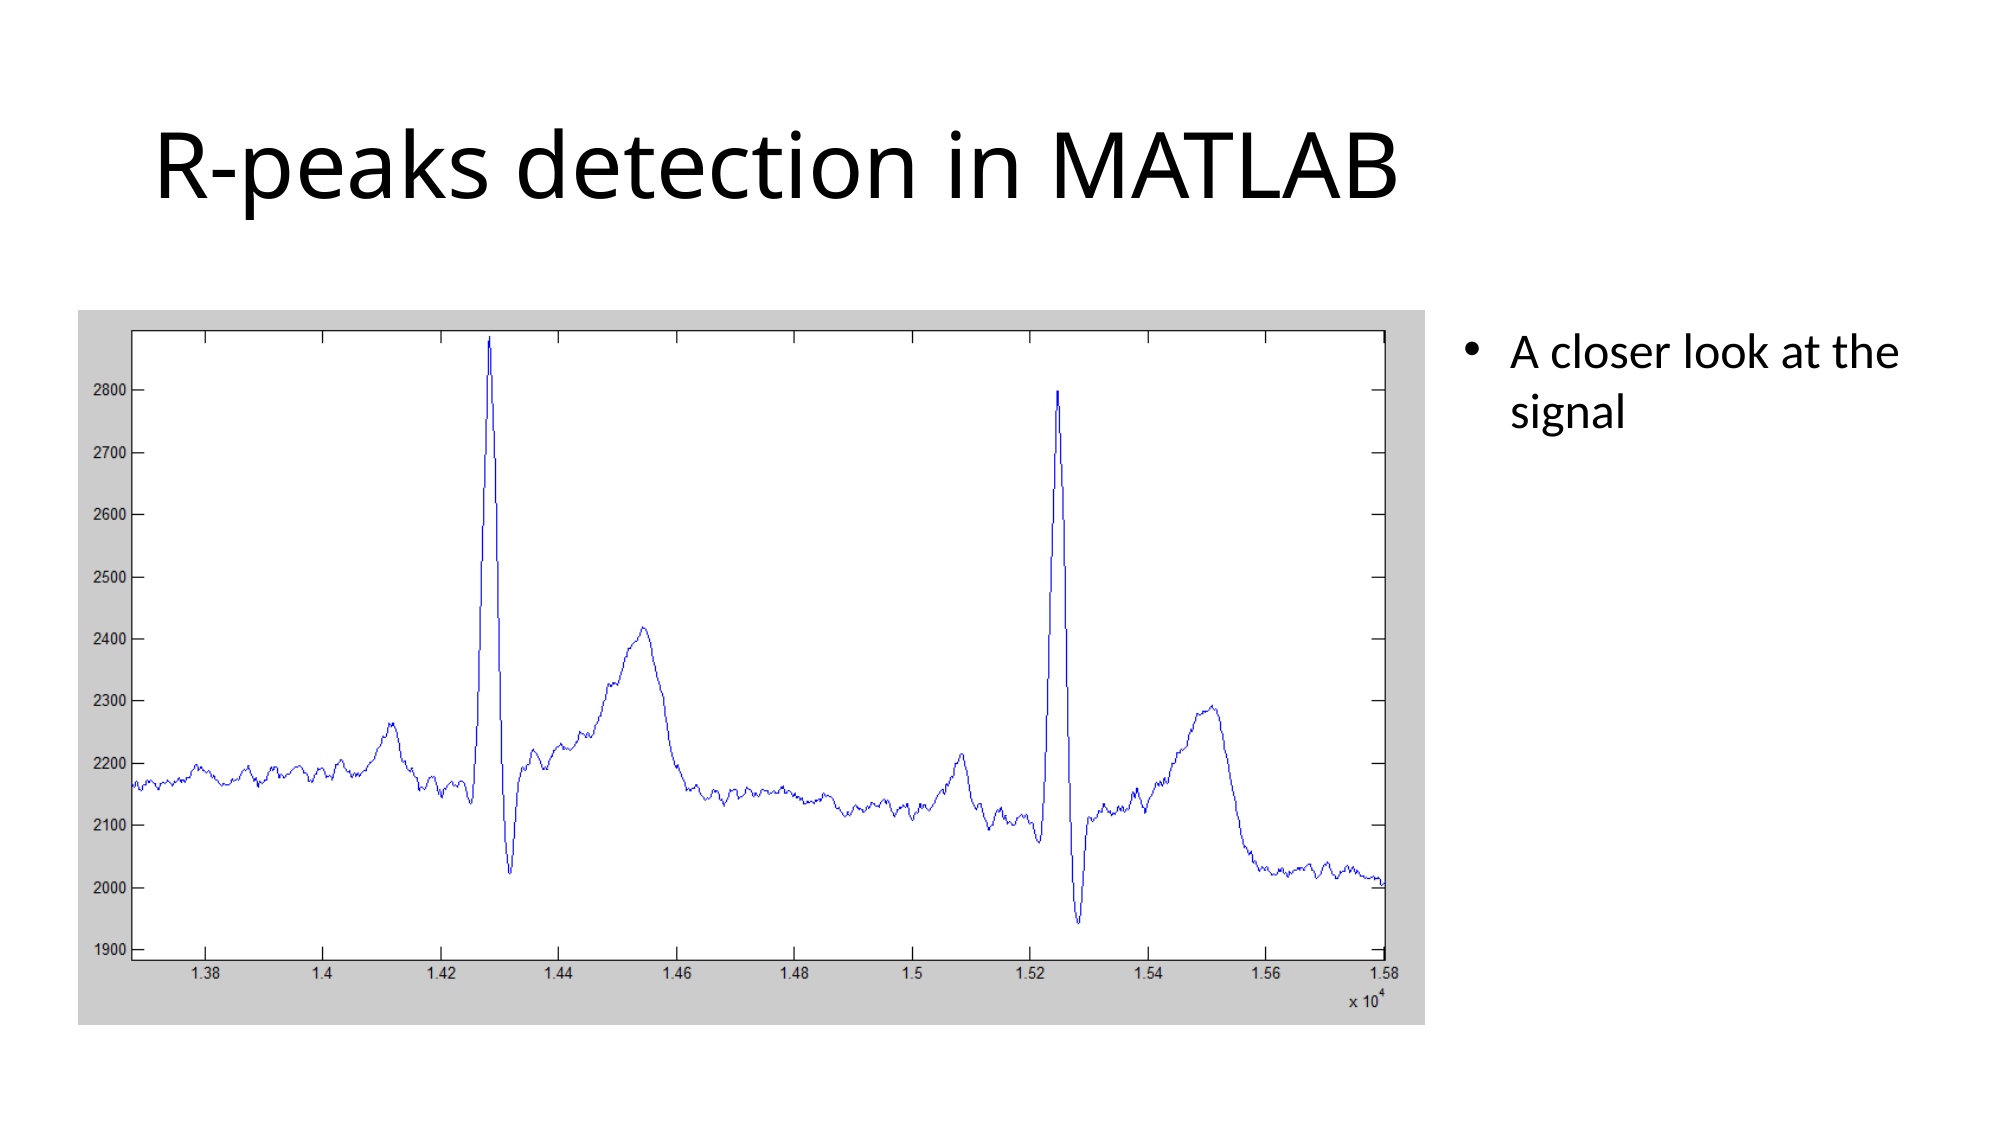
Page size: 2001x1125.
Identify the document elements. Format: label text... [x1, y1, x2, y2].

title R-peaks detection in MATLAB [137, 59, 1863, 278]
text_box A closer look at the signal [1448, 310, 1964, 446]
picture [78, 310, 1425, 1025]
